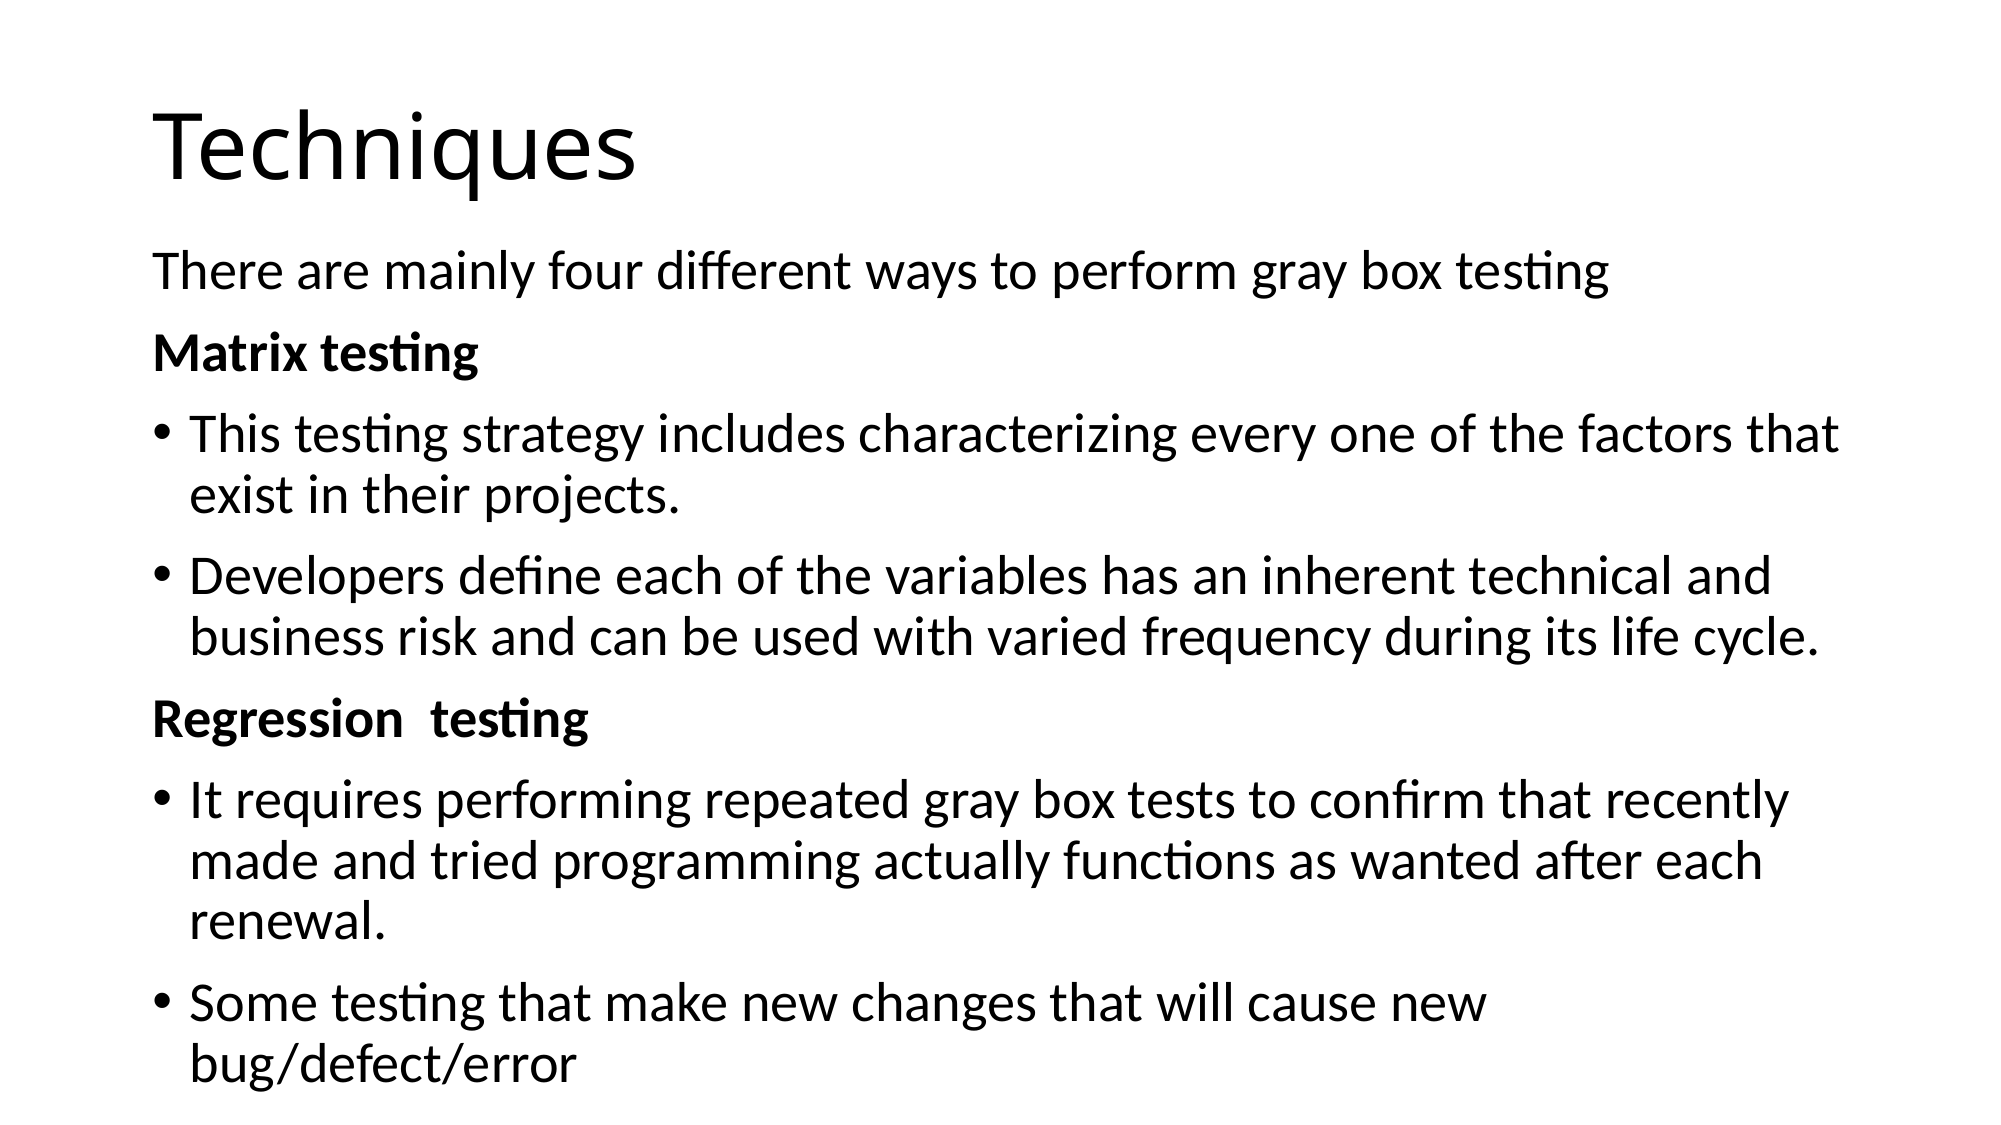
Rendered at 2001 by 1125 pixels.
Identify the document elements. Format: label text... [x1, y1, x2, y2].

list There are mainly four different ways to perform gray box testing Matrix testing This testing strategy includes characterizing every one of the factors that exist in their projects. Developers define each of the variables has an inherent technical and business risk and can be used with varied frequency during its life cycle. Regression testing It requires performing repeated gray box tests to confirm that recently made and tried programming actually functions as wanted after each renewal. Some testing that make new changes that will cause new bug/defect/error [137, 233, 1863, 948]
title Techniques [137, 41, 1863, 233]
